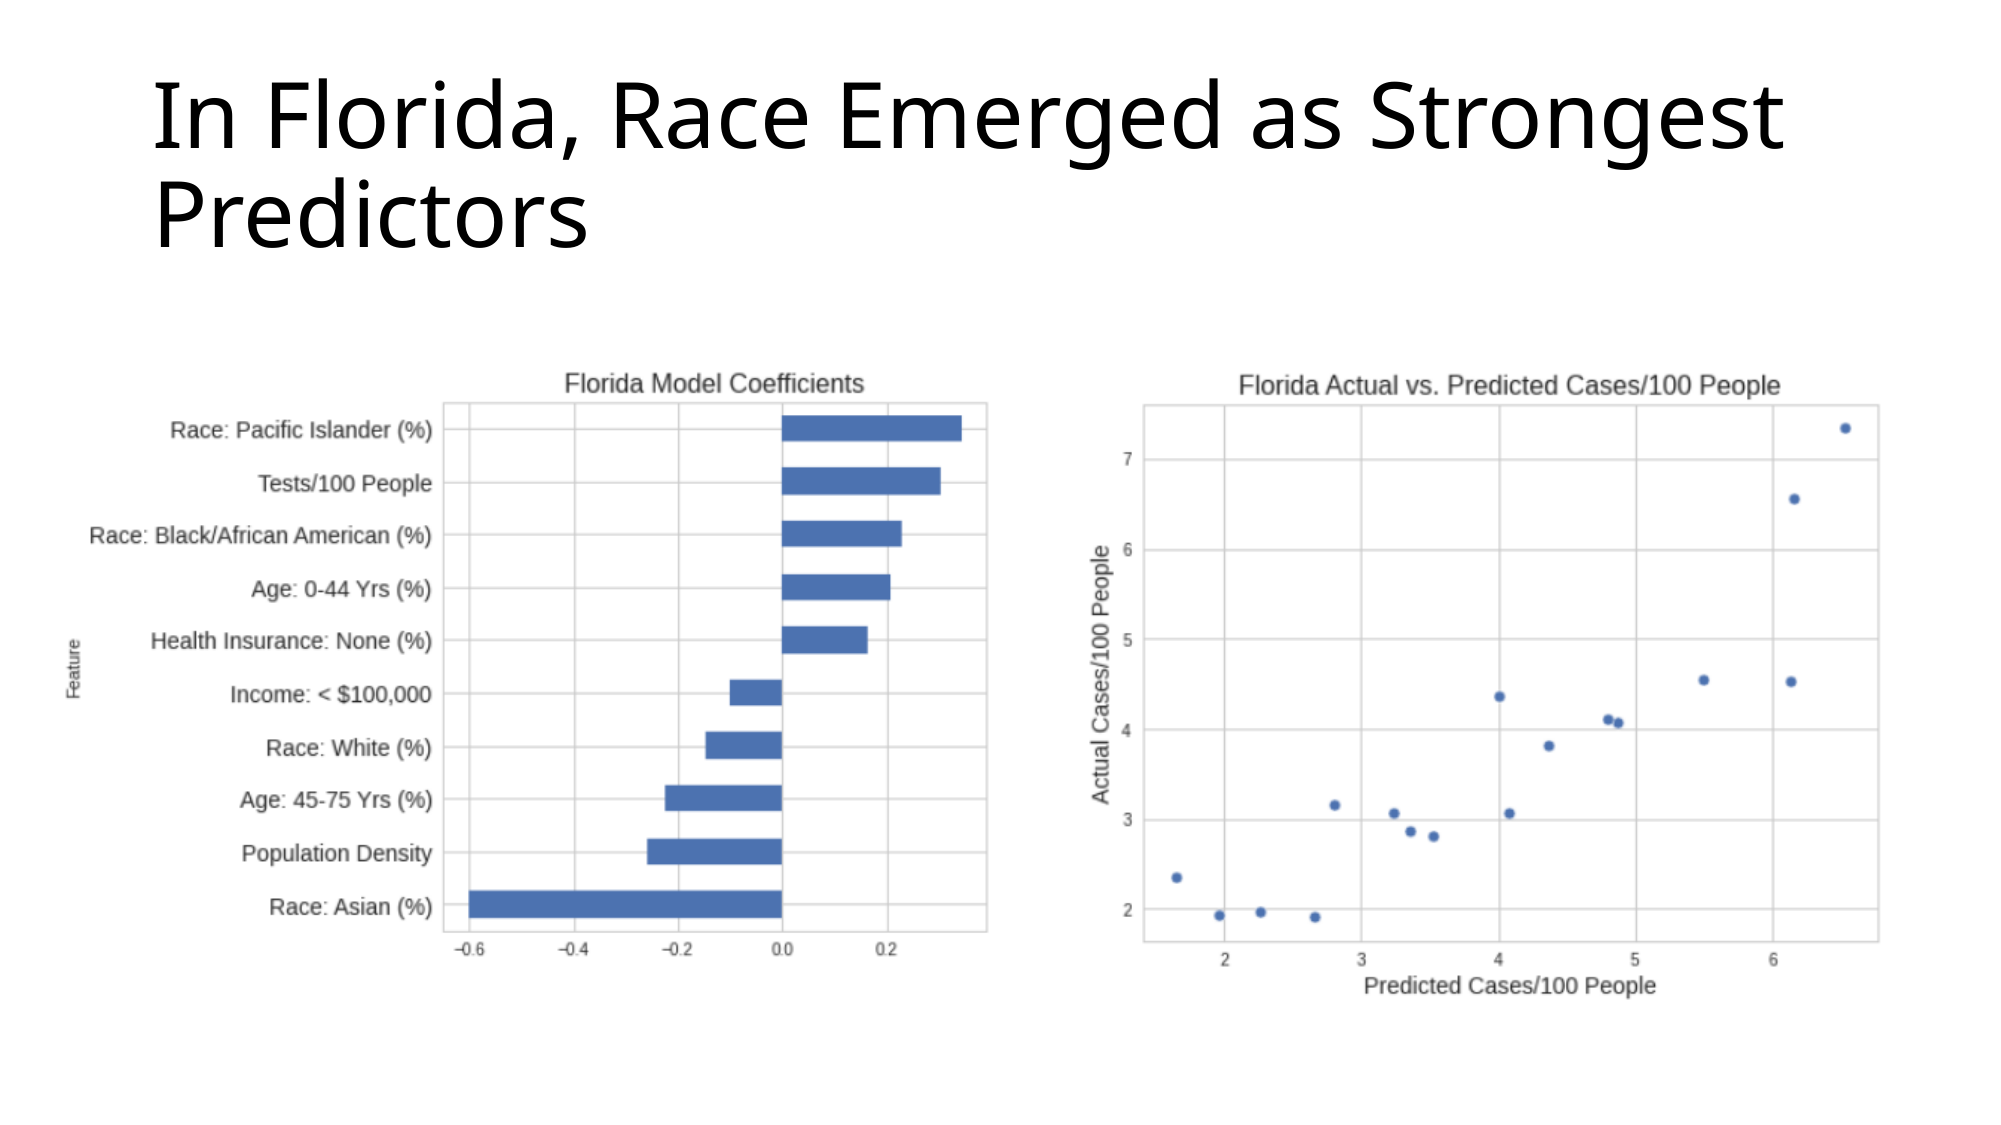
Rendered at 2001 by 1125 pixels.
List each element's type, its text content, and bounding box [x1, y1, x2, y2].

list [36, 362, 1014, 991]
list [1052, 362, 1903, 1015]
title In Florida, Race Emerged as Strongest Predictors [137, 59, 1863, 278]
